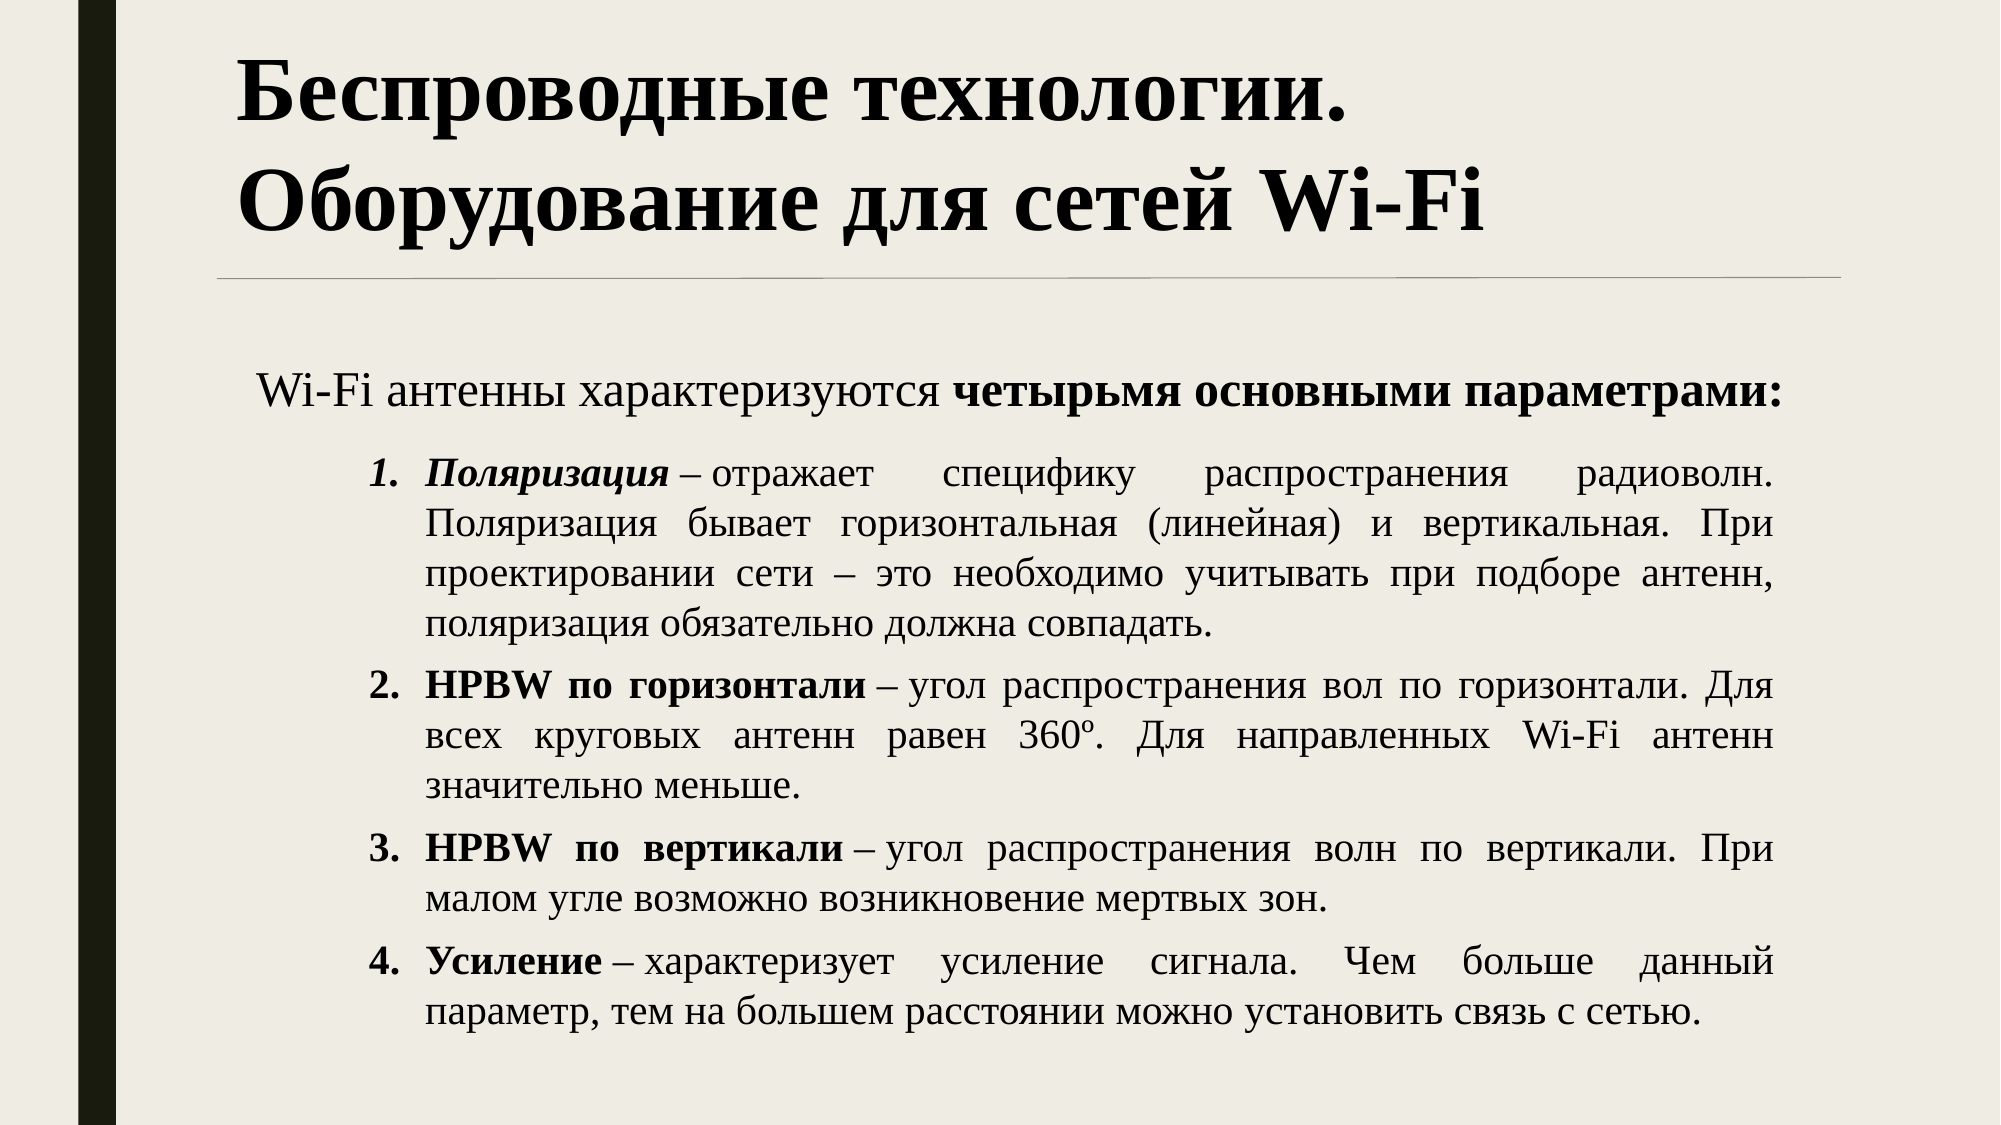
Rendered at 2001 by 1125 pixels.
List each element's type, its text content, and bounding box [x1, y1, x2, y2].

text_box Поляризация – отражает специфику распространения радиоволн. Поляризация бывает горизонтальная (линейная) и вертикальная. При проектировании сети – это необходимо учитывать при подборе антенн, поляризация обязательно должна совпадать. HPBW по горизонтали – угол распространения вол по горизонтали. Для всех круговых антенн равен 360º. Для направленных Wi-Fi антенн значительно меньше. HPBW по вертикали – угол распространения волн по вертикали. При малом угле возможно возникновение мертвых зон. Усиление – характеризует усиление сигнала. Чем больше данный параметр, тем на большем расстоянии можно установить связь с сетью. [354, 437, 1790, 1040]
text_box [216, 21, 1842, 279]
text_box Wi-Fi антенны характеризуются четырьмя основными параметрами: [188, 344, 1820, 424]
